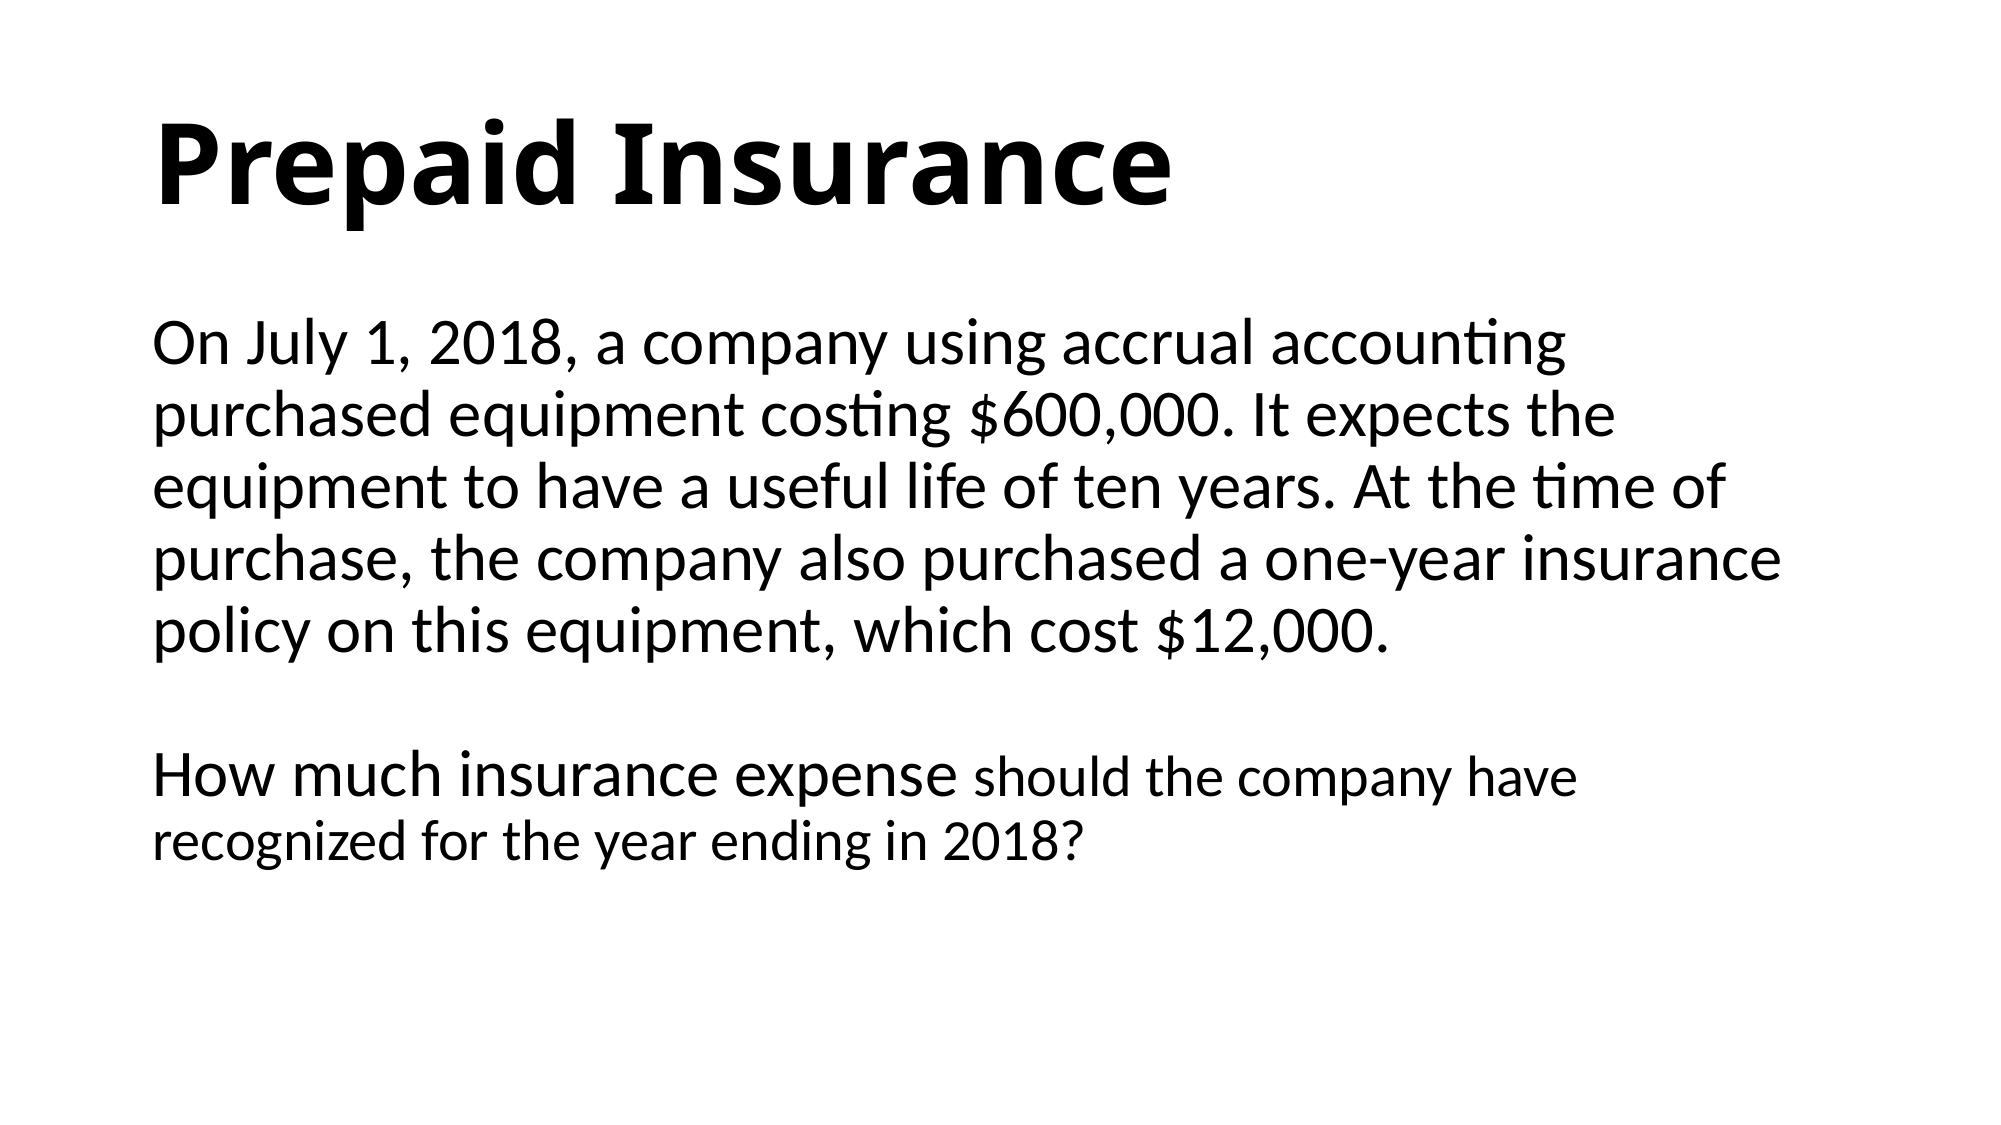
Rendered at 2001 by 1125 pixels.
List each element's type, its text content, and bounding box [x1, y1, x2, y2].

list On July 1, 2018, a company using accrual accounting purchased equipment costing $600,000. It expects the equipment to have a useful life of ten years. At the time of purchase, the company also purchased a one-year insurance policy on this equipment, which cost $12,000. How much insurance expense should the company have recognized for the year ending in 2018? [137, 299, 1863, 1014]
title Prepaid Insurance [137, 59, 1863, 278]
